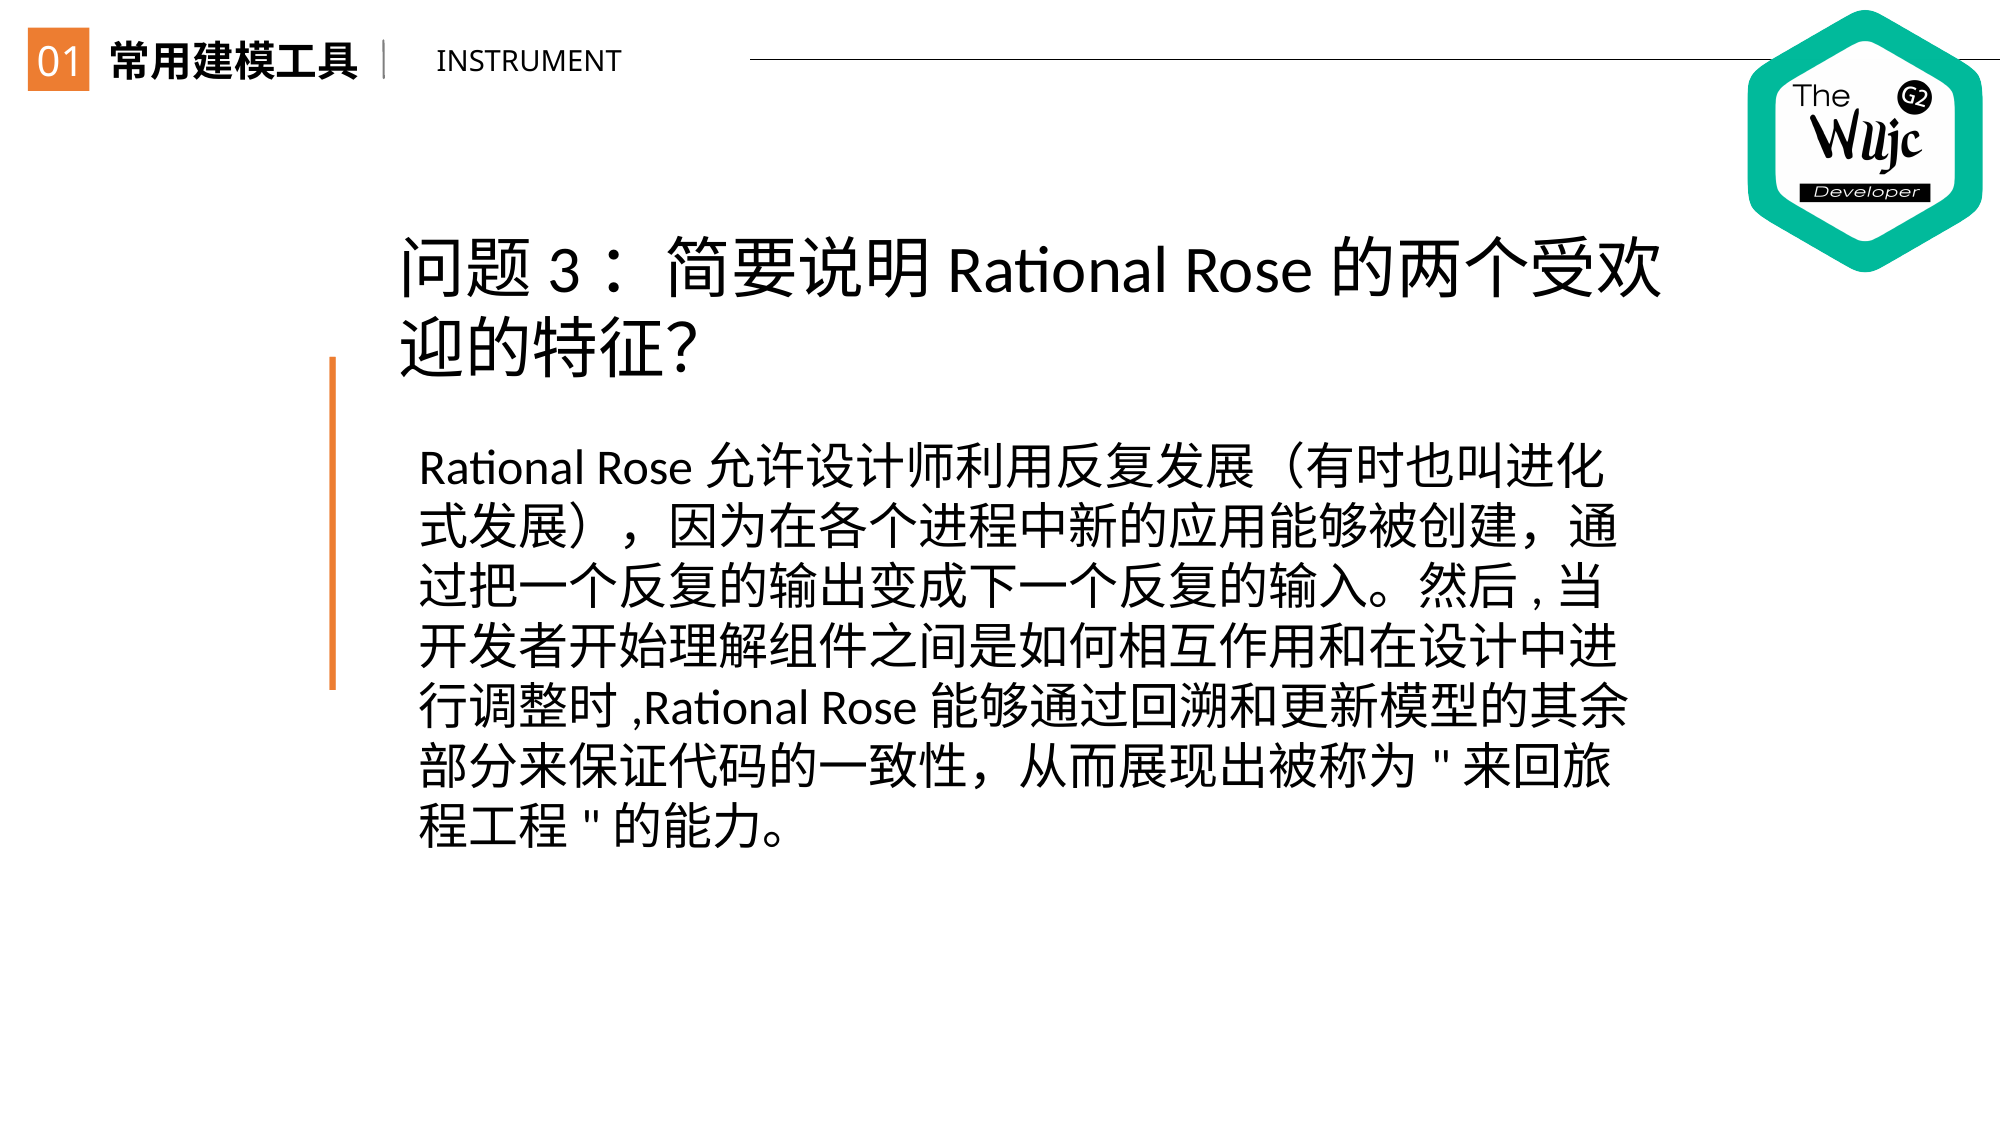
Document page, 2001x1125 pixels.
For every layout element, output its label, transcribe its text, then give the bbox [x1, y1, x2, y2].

text_box 问题3：简要说明Rational Rose的两个受欢迎的特征？ [383, 218, 1681, 393]
text_box Rational Rose允许设计师利用反复发展（有时也叫进化式发展），因为在各个进程中新的应用能够被创建，通过把一个反复的输出变成下一个反复的输入。然后,当开发者开始理解组件之间是如何相互作用和在设计中进行调整时,Rational Rose能够通过回溯和更新模型的其余部分来保证代码的一致性，从而展现出被称为"来回旅程工程"的能力。 [404, 427, 1667, 863]
text_box [329, 356, 337, 691]
picture [1692, 0, 2000, 315]
text_box 01 [0, 26, 132, 92]
text_box 常用建模工具 [132, 27, 387, 92]
text_box INSTRUMENT [421, 34, 638, 85]
